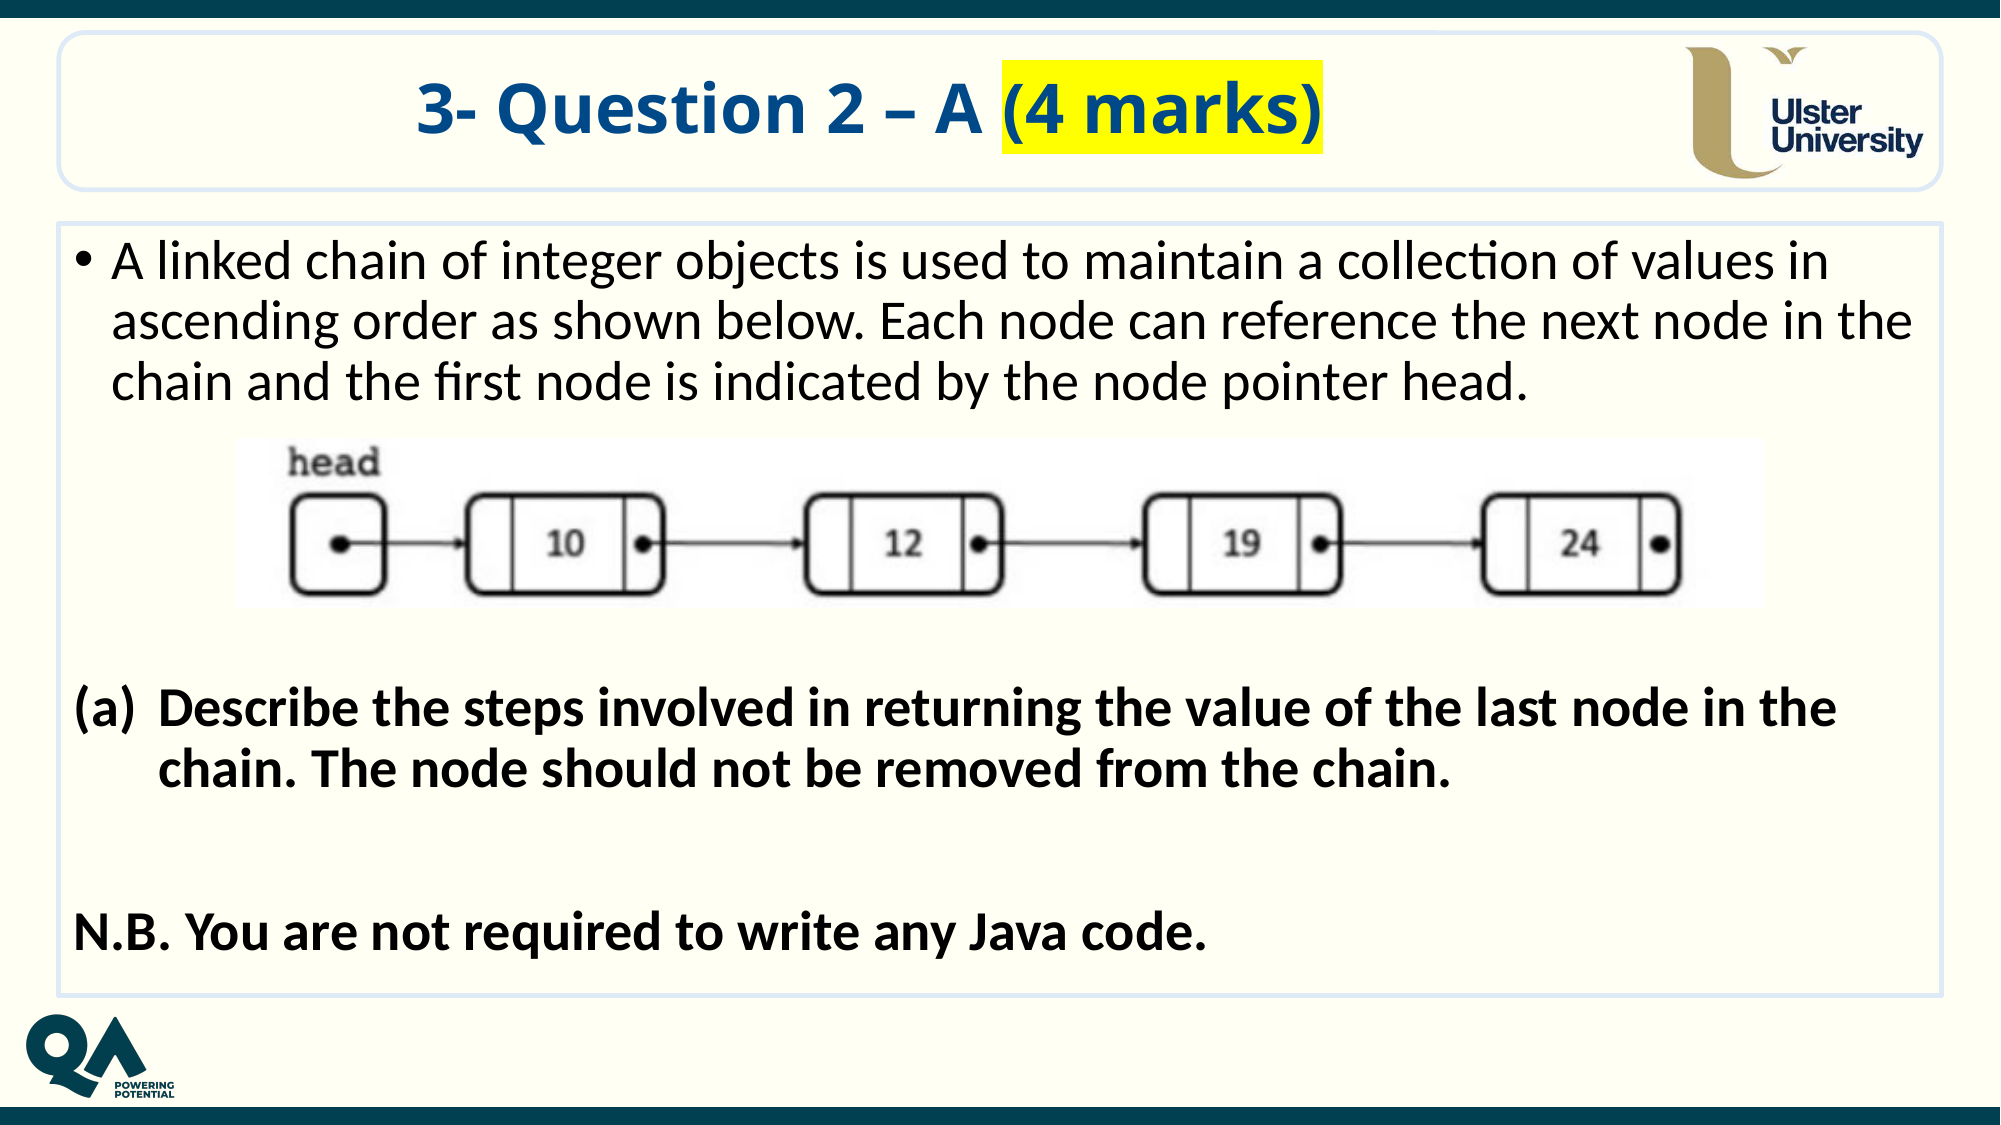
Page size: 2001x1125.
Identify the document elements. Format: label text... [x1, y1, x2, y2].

title 3- Question 2 – A (4 marks) [56, 30, 1683, 192]
picture [3, 995, 196, 1106]
picture [236, 438, 1764, 608]
picture [1683, 39, 1930, 183]
list A linked chain of integer objects is used to maintain a collection of values in ascending order as shown below. Each node can reference the next node in the chain and the first node is indicated by the node pointer head. Describe the steps involved in returning the value of the last node in the chain. The node should not be removed from the chain. N.B. You are not required to write any Java code. [56, 221, 1944, 998]
